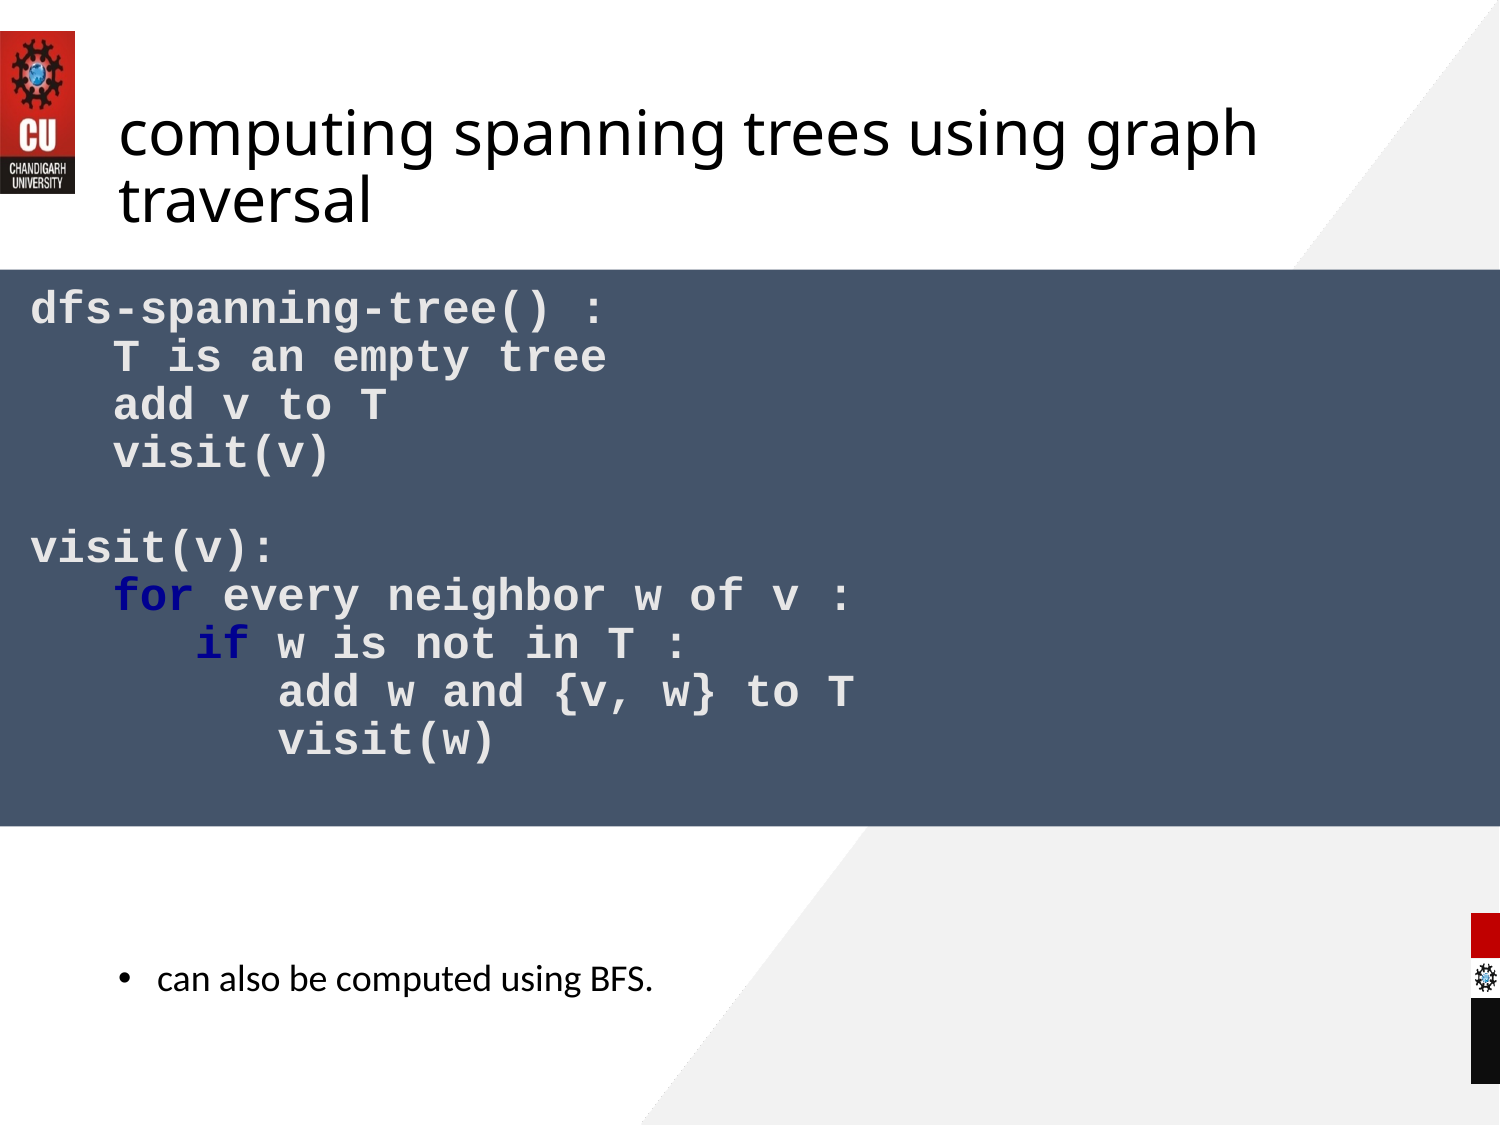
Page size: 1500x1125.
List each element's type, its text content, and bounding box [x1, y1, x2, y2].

text_box dfs-spanning-tree() : T is an empty tree add v to T visit(v) visit(v): for every neighbor w of v : if w is not in T : add w and {v, w} to T visit(w) [0, 269, 1500, 827]
picture [0, 0, 1500, 269]
picture [0, 827, 1500, 1125]
list A spanning tree can be computed by a variation on DFS: can also be computed using BFS. [103, 827, 1397, 1014]
title computing spanning trees using graph traversal [103, 59, 1397, 269]
